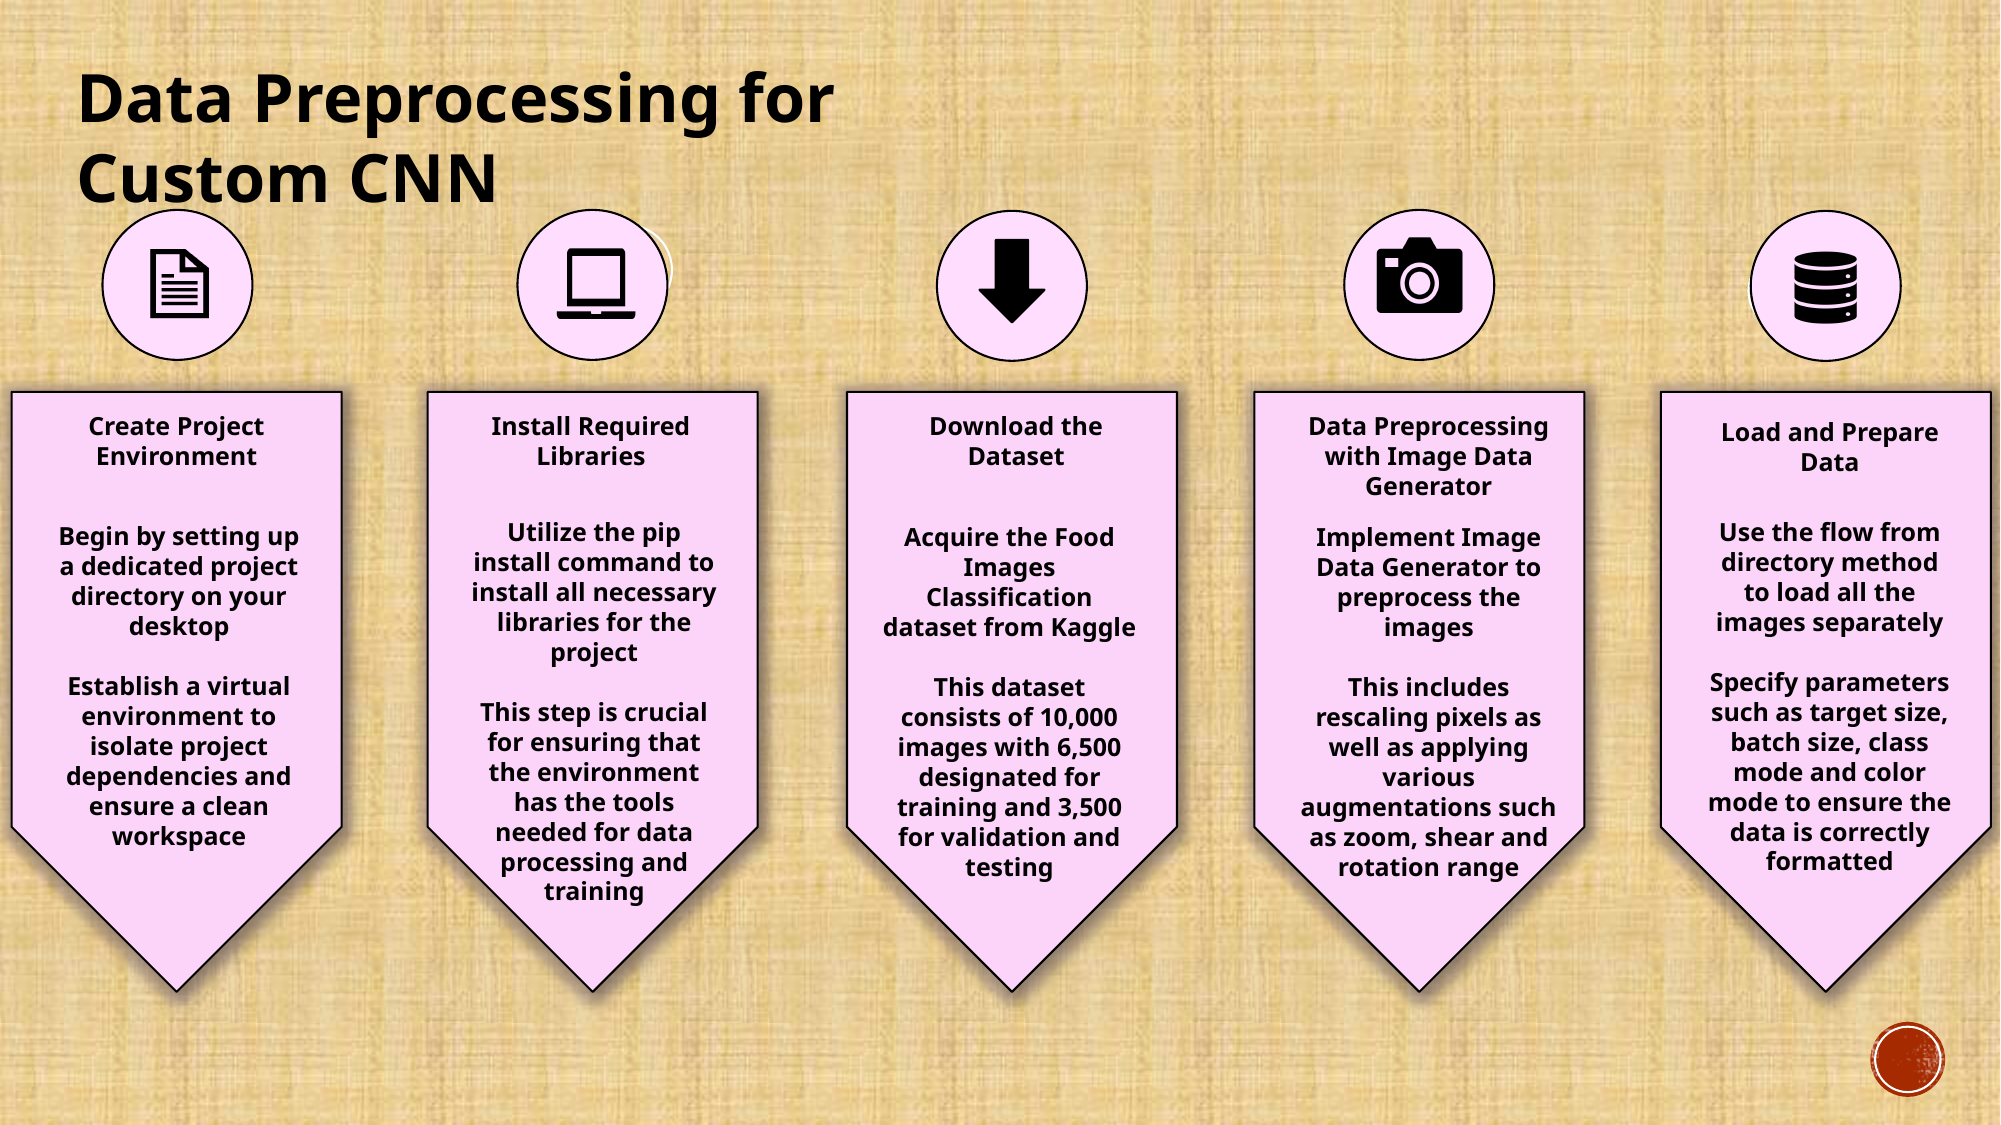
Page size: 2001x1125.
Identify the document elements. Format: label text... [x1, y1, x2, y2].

text_box [1314, 889, 1524, 993]
text_box [513, 914, 673, 993]
text_box [426, 390, 759, 852]
picture [0, 0, 2001, 1125]
text_box [642, 226, 673, 289]
text_box Acquire the Food Images Classification dataset from Kaggle This dataset consists of 10,000 images with 6,500 designated for training and 3,500 for validation and testing [866, 514, 1154, 889]
text_box [1747, 280, 1754, 313]
text_box [935, 223, 1088, 362]
text_box Install Required Libraries [464, 403, 718, 478]
text_box Data Preprocessing with Image Data Generator [1285, 403, 1573, 508]
text_box Utilize the pip install command to install all necessary libraries for the project This step is crucial for ensuring that the environment has the tools needed for data processing and training [451, 509, 737, 914]
text_box [1343, 228, 1496, 361]
text_box Load and Prepare Data [1690, 408, 1970, 484]
text_box [516, 223, 669, 361]
text_box [41, 858, 312, 993]
text_box Begin by setting up a dedicated project directory on your desktop Establish a virtual environment to isolate project dependencies and ensure a clean workspace [36, 513, 322, 858]
text_box Data Preprocessing for Custom CNN [61, 48, 1107, 223]
text_box Create Project Environment [61, 403, 292, 478]
text_box [101, 223, 254, 361]
text_box [1716, 884, 1936, 993]
text_box Use the flow from directory method to load all the images separately Specify parameters such as target size, batch size, class mode and color mode to ensure the data is correctly formatted [1690, 509, 1970, 884]
text_box [1659, 390, 1992, 858]
text_box [845, 390, 1179, 852]
text_box [907, 889, 1117, 993]
text_box [978, 238, 1046, 324]
text_box [10, 390, 343, 853]
text_box Implement Image Data Generator to preprocess the images This includes rescaling pixels as well as applying various augmentations such as zoom, shear and rotation range [1285, 514, 1573, 889]
text_box Download the Dataset [879, 403, 1154, 478]
text_box [1749, 209, 1902, 362]
text_box [1379, 208, 1459, 220]
text_box [1253, 390, 1586, 860]
